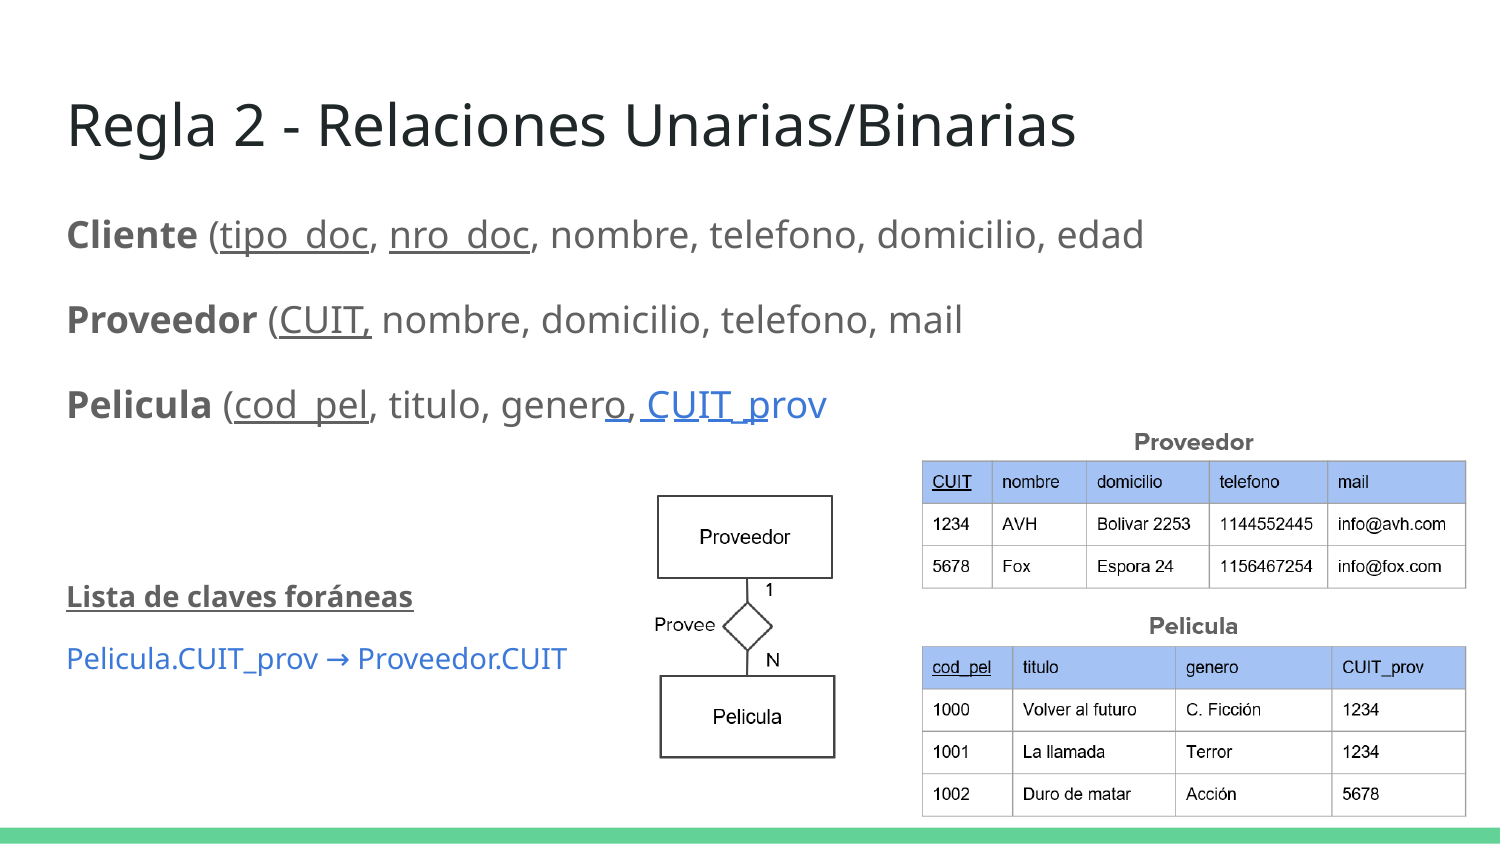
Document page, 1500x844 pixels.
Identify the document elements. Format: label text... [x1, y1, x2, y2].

list Cliente (tipo_doc, nro_doc, nombre, telefono, domicilio, edad Proveedor (CUIT, nombre, domicilio, telefono, mail Pelicula (cod_pel, titulo, genero, CUIT_prov [51, 189, 1449, 271]
title Regla 2 - Relaciones Unarias/Binarias [51, 72, 1449, 167]
list Pelicula.CUIT_prov → Proveedor.CUIT [51, 641, 629, 703]
picture [634, 424, 1470, 822]
list Lista de claves foráneas [51, 558, 629, 641]
